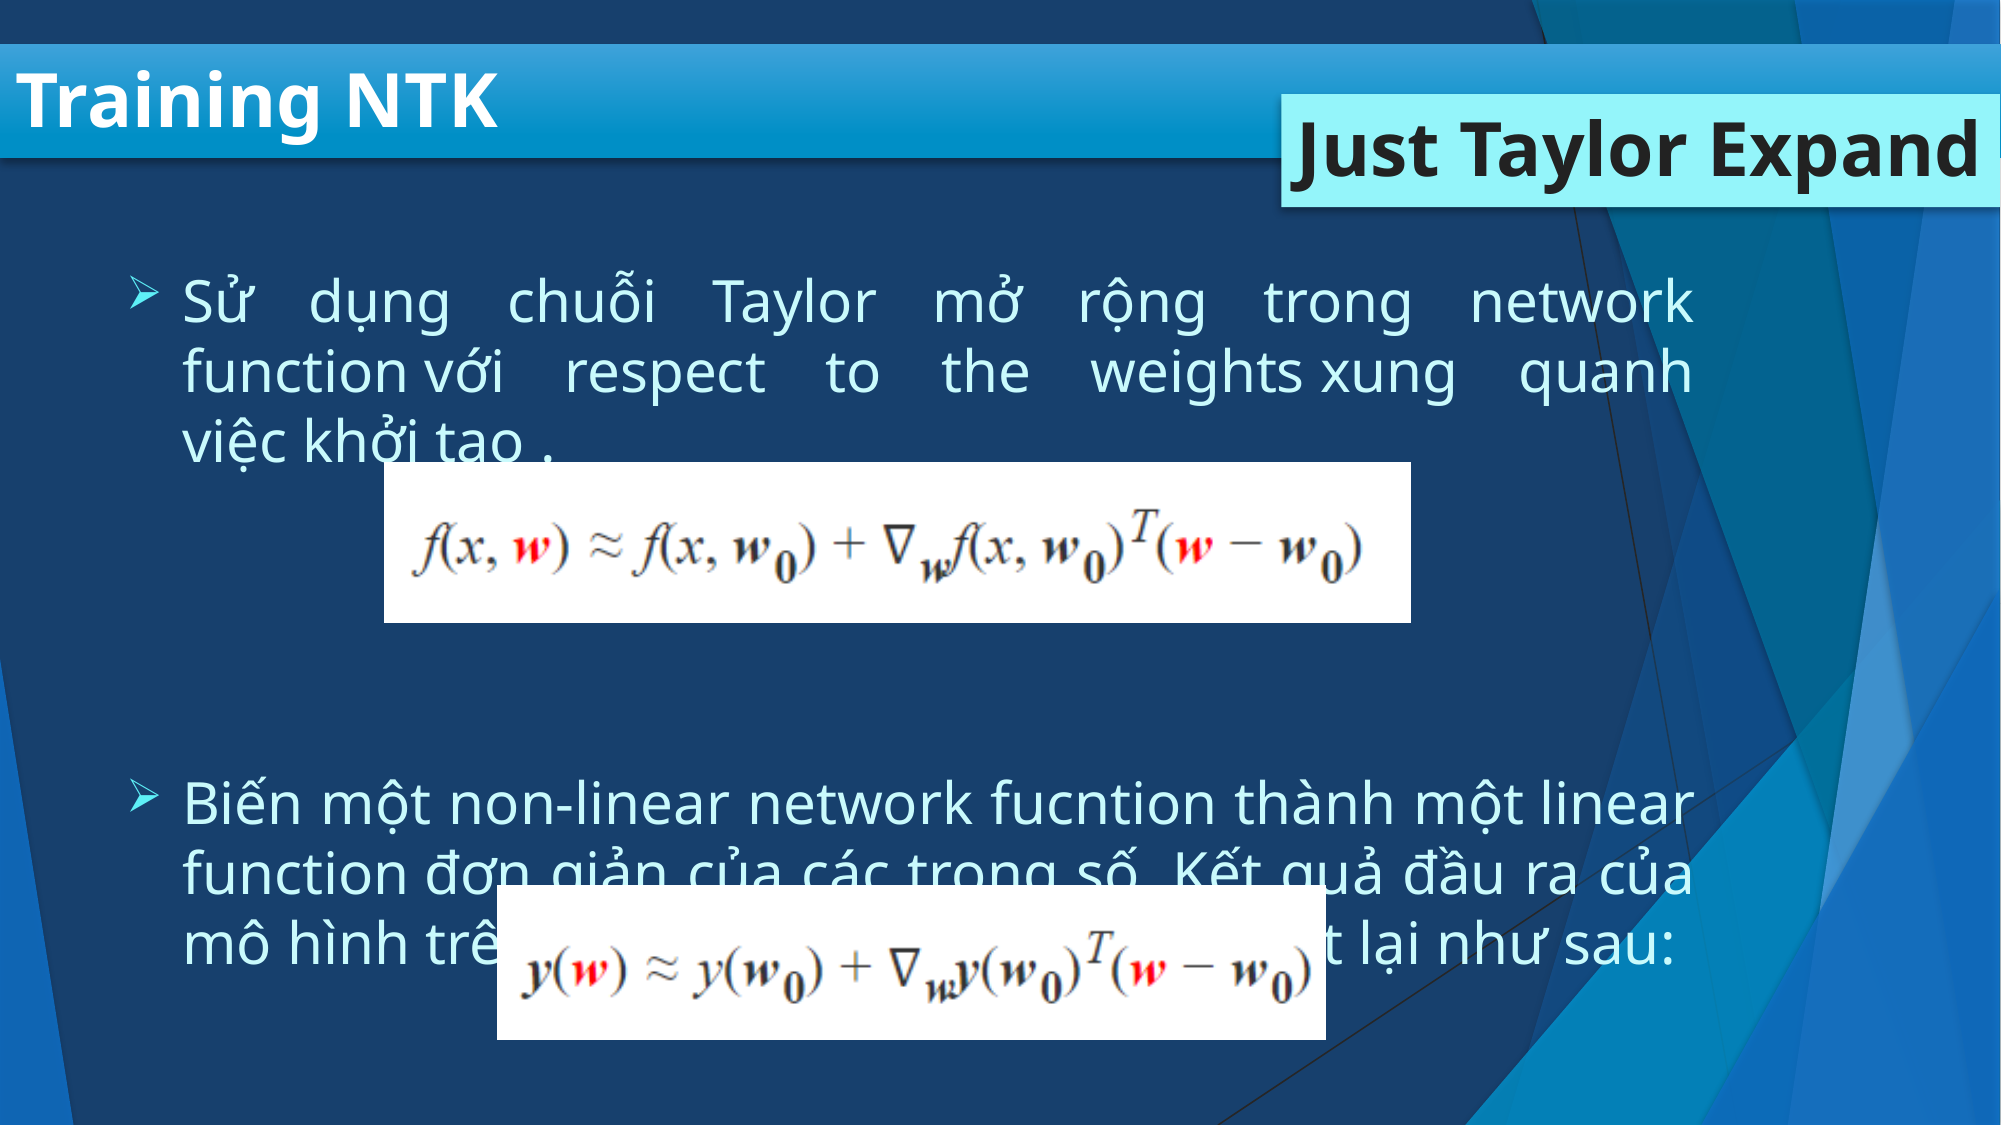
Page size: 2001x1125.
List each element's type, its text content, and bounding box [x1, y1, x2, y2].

list Sử dụng chuỗi Taylor mở rộng trong network function với respect to the weights xung quanh việc khởi tạo . Biến một non-linear network fucntion thành một linear function đơn giản của các trọng số. Kết quả đầu ra của mô hình trên tập dữ liệu cụ thể, có thể viết lại như sau: [111, 256, 1711, 1040]
picture [496, 884, 1326, 1041]
text_box Training NTK [0, 44, 2000, 158]
title Just Taylor Expand [1281, 94, 2000, 208]
picture [384, 461, 1411, 624]
